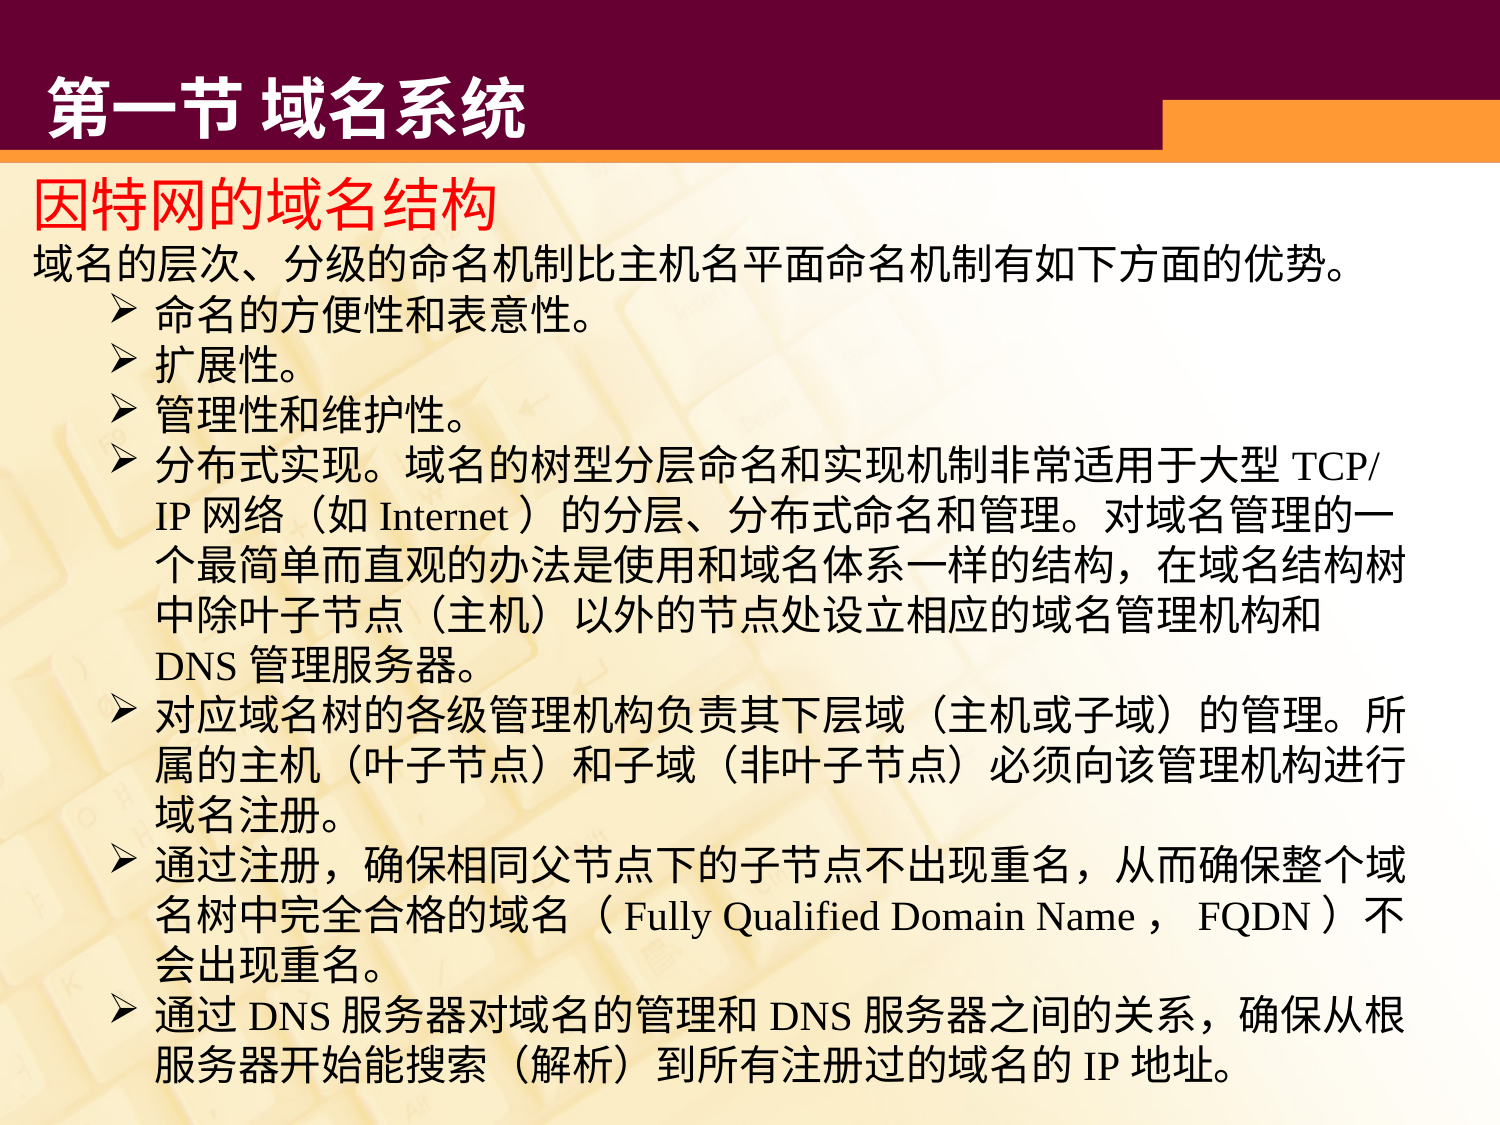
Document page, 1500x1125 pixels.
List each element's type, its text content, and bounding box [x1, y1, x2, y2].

title 第一节 域名系统 [29, 50, 1338, 160]
list 因特网的域名结构 域名的层次、分级的命名机制比主机名平面命名机制有如下方面的优势。 命名的方便性和表意性。 扩展性。 管理性和维护性。 分布式实现。域名的树型分层命名和实现机制非常适用于大型TCP/IP网络（如Internet）的分层、分布式命名和管理。对域名管理的一个最简单而直观的办法是使用和域名体系一样的结构，在域名结构树中除叶子节点（主机）以外的节点处设立相应的域名管理机构和DNS管理服务器。 对应域名树的各级管理机构负责其下层域（主机或子域）的管理。所属的主机（叶子节点）和子域（非叶子节点）必须向该管理机构进行域名注册。 通过注册，确保相同父节点下的子节点不出现重名，从而确保整个域名树中完全合格的域名（Fully Qualified Domain Name，FQDN）不会出现重名。 通过DNS服务器对域名的管理和DNS服务器之间的关系，确保从根服务器开始能搜索（解析）到所有注册过的域名的IP地址。 [17, 160, 1424, 1106]
picture [0, 163, 1500, 1125]
